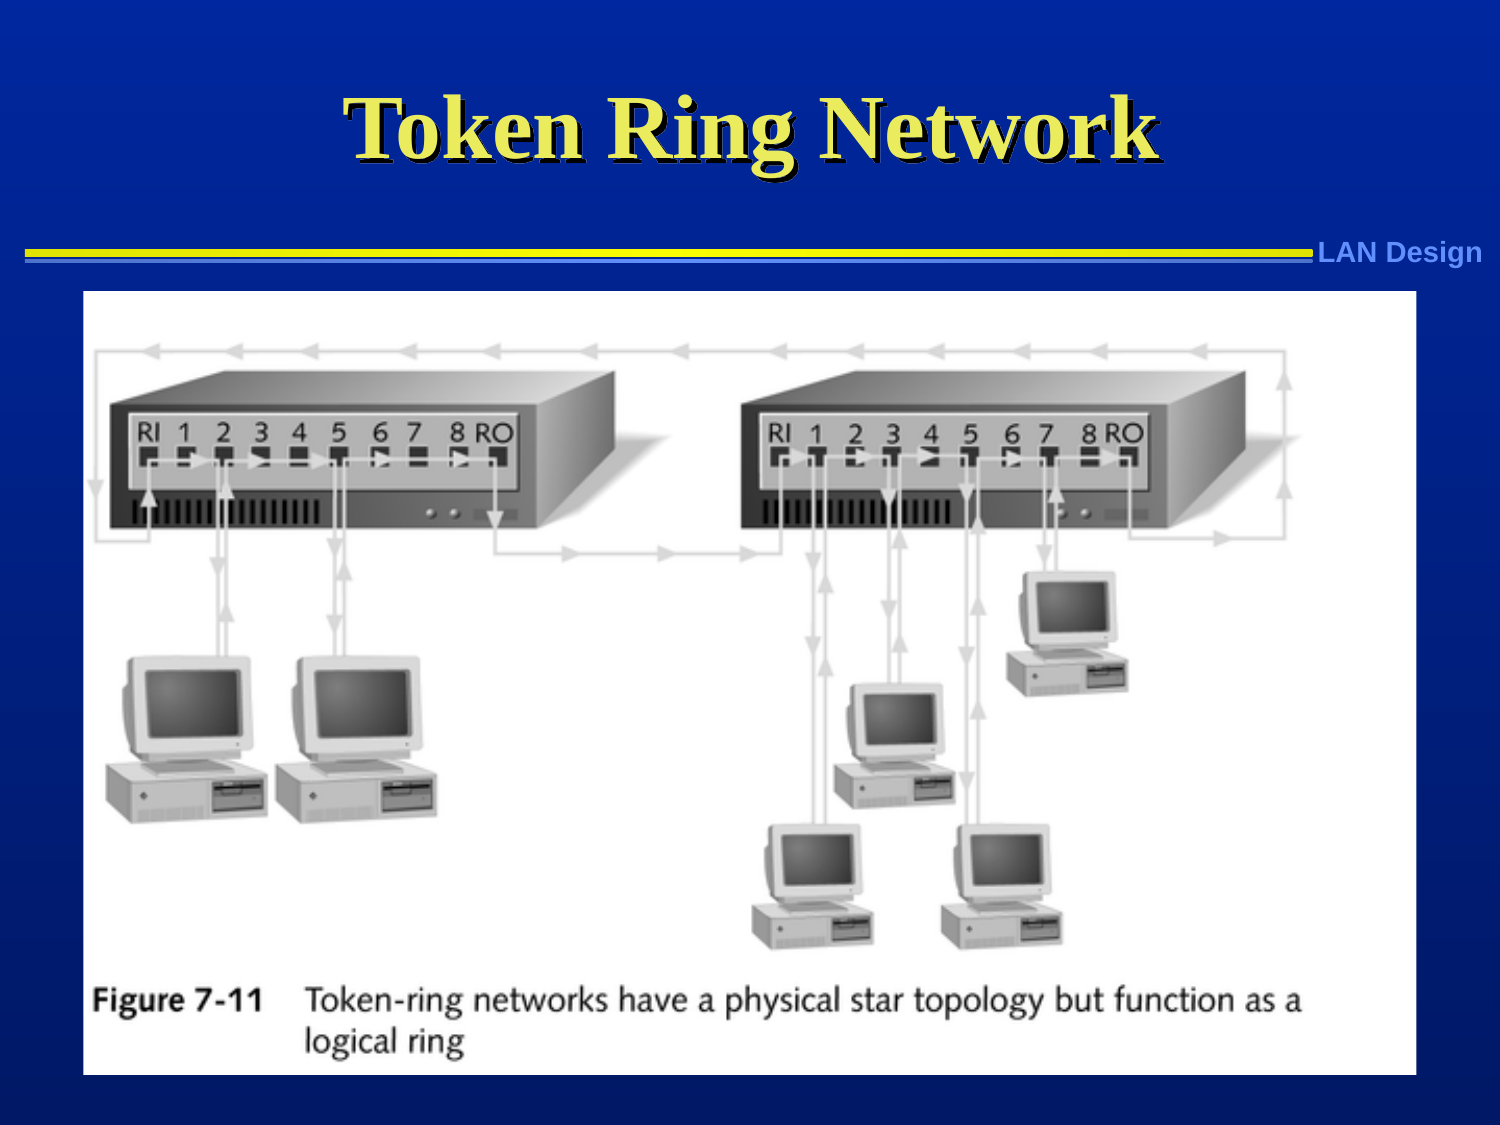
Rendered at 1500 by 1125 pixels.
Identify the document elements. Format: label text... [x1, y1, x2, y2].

picture [83, 290, 1417, 1076]
title Token Ring Network [111, 27, 1392, 217]
